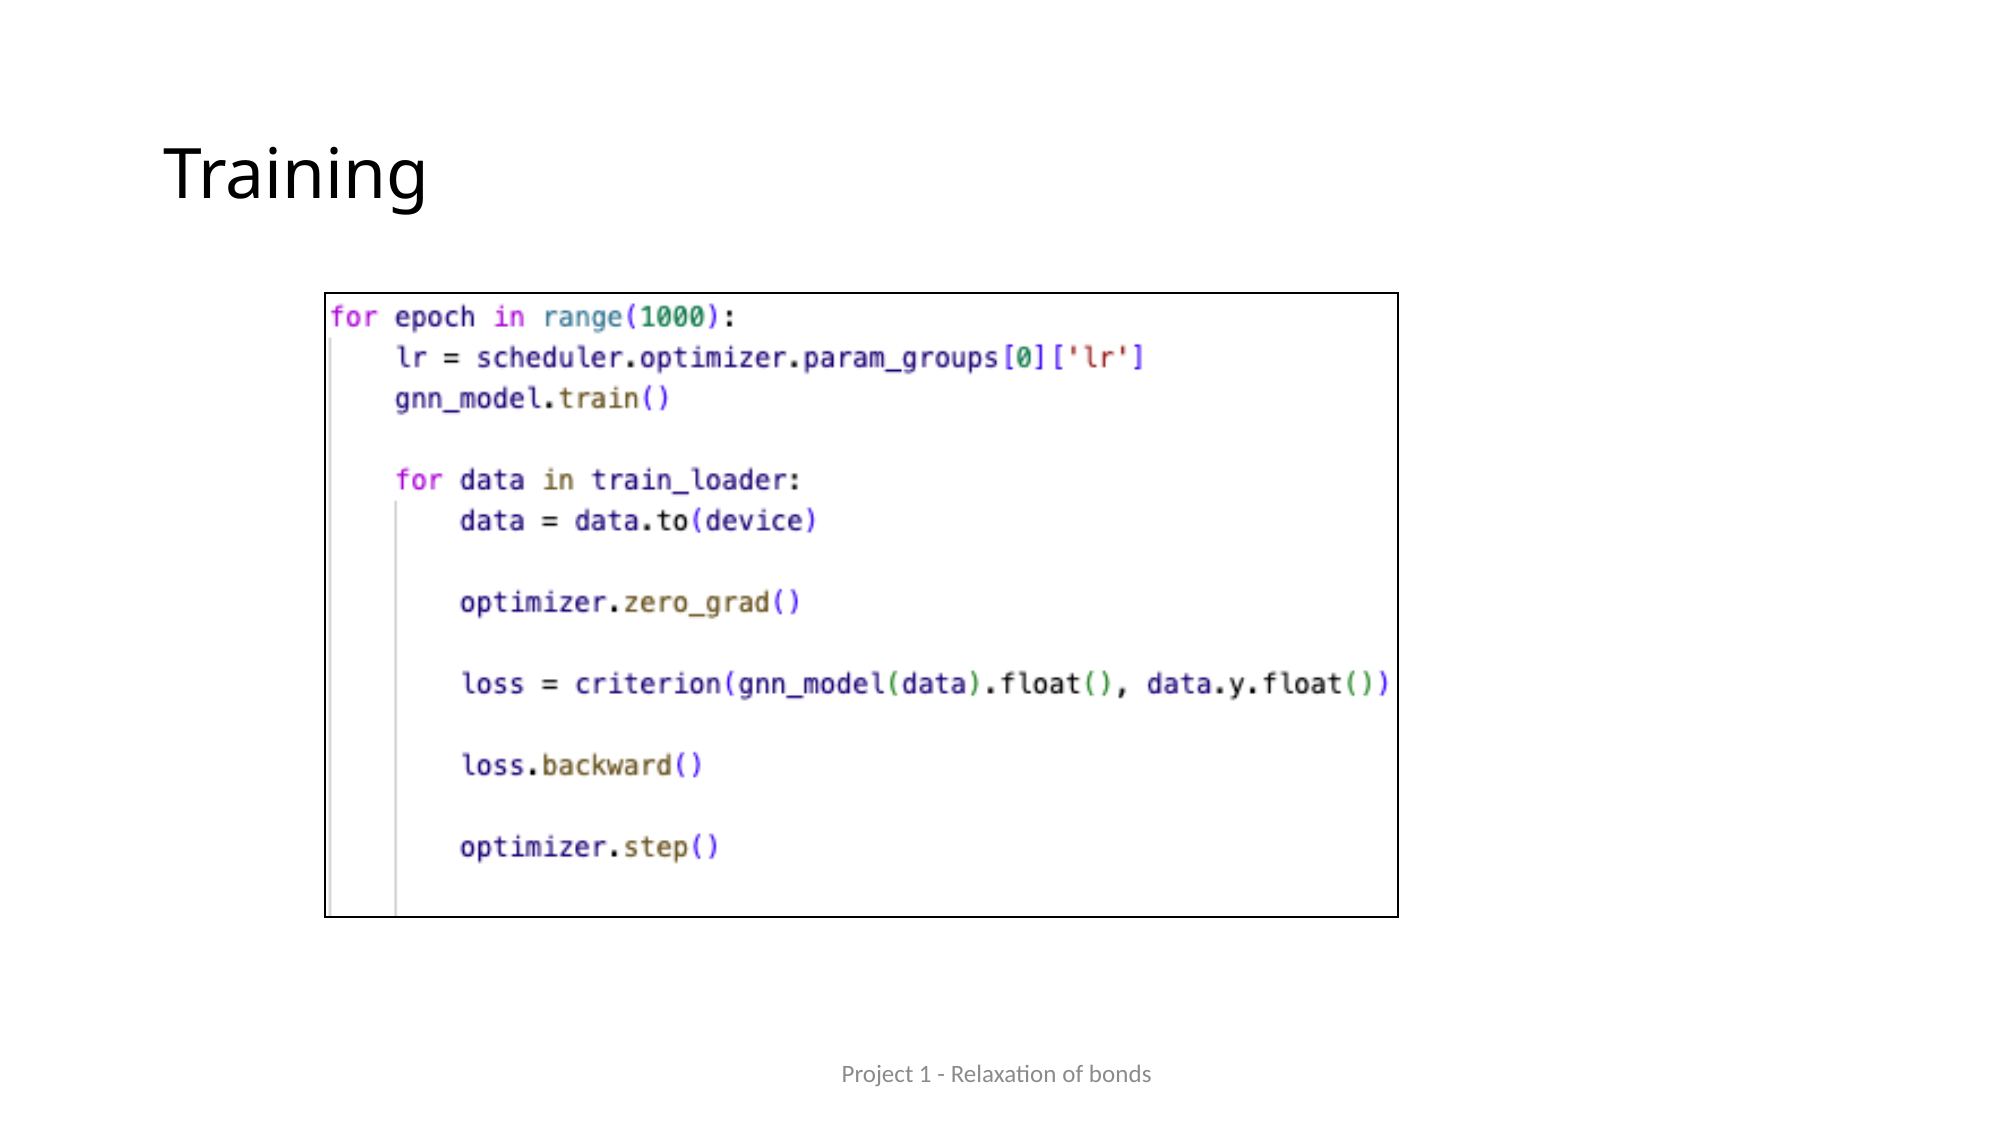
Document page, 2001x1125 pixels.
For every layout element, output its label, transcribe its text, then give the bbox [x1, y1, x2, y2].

footer Project 1 - Relaxation of bonds [662, 1042, 1338, 1103]
title Training [163, 122, 1560, 210]
picture [325, 293, 1398, 916]
